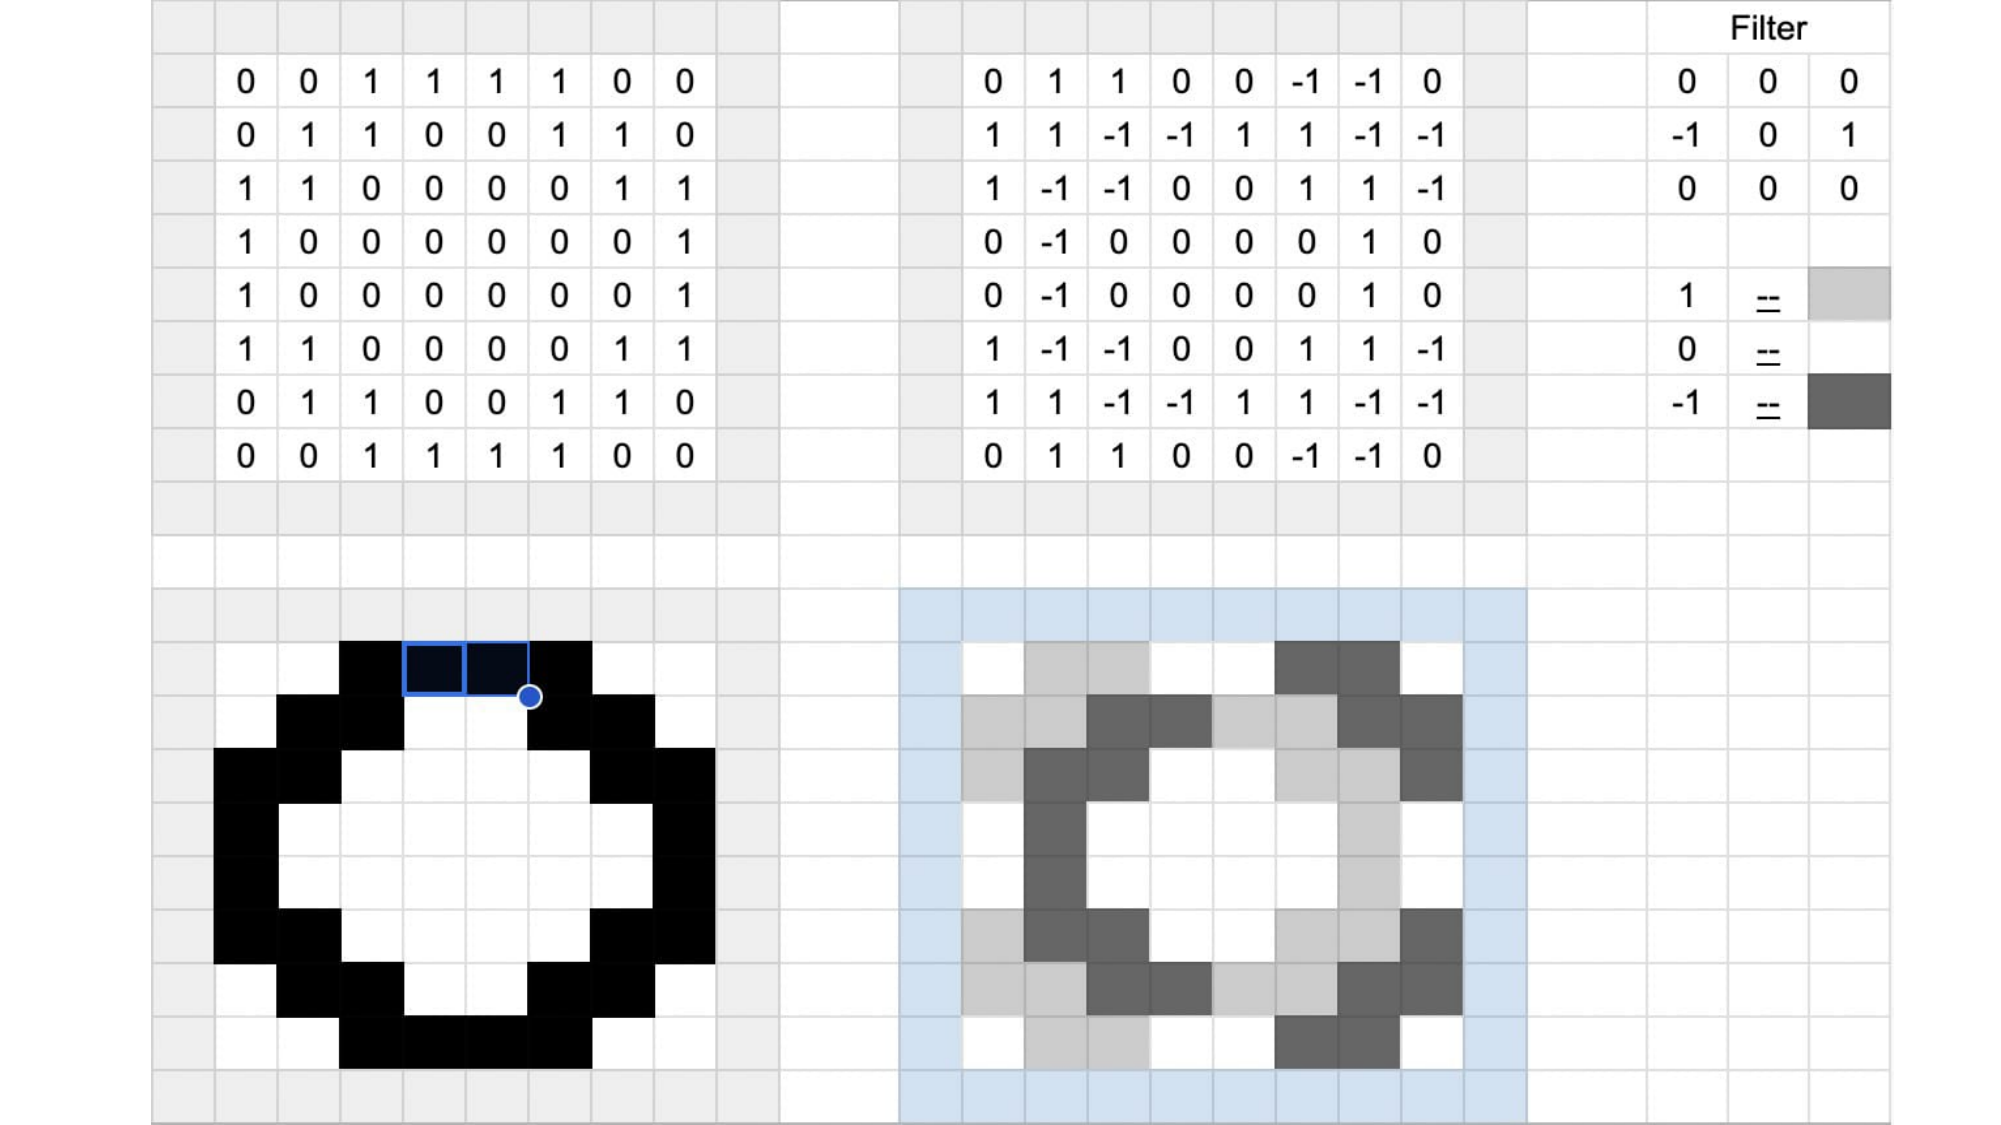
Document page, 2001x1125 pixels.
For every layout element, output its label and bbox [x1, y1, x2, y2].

picture [150, 0, 1895, 1125]
